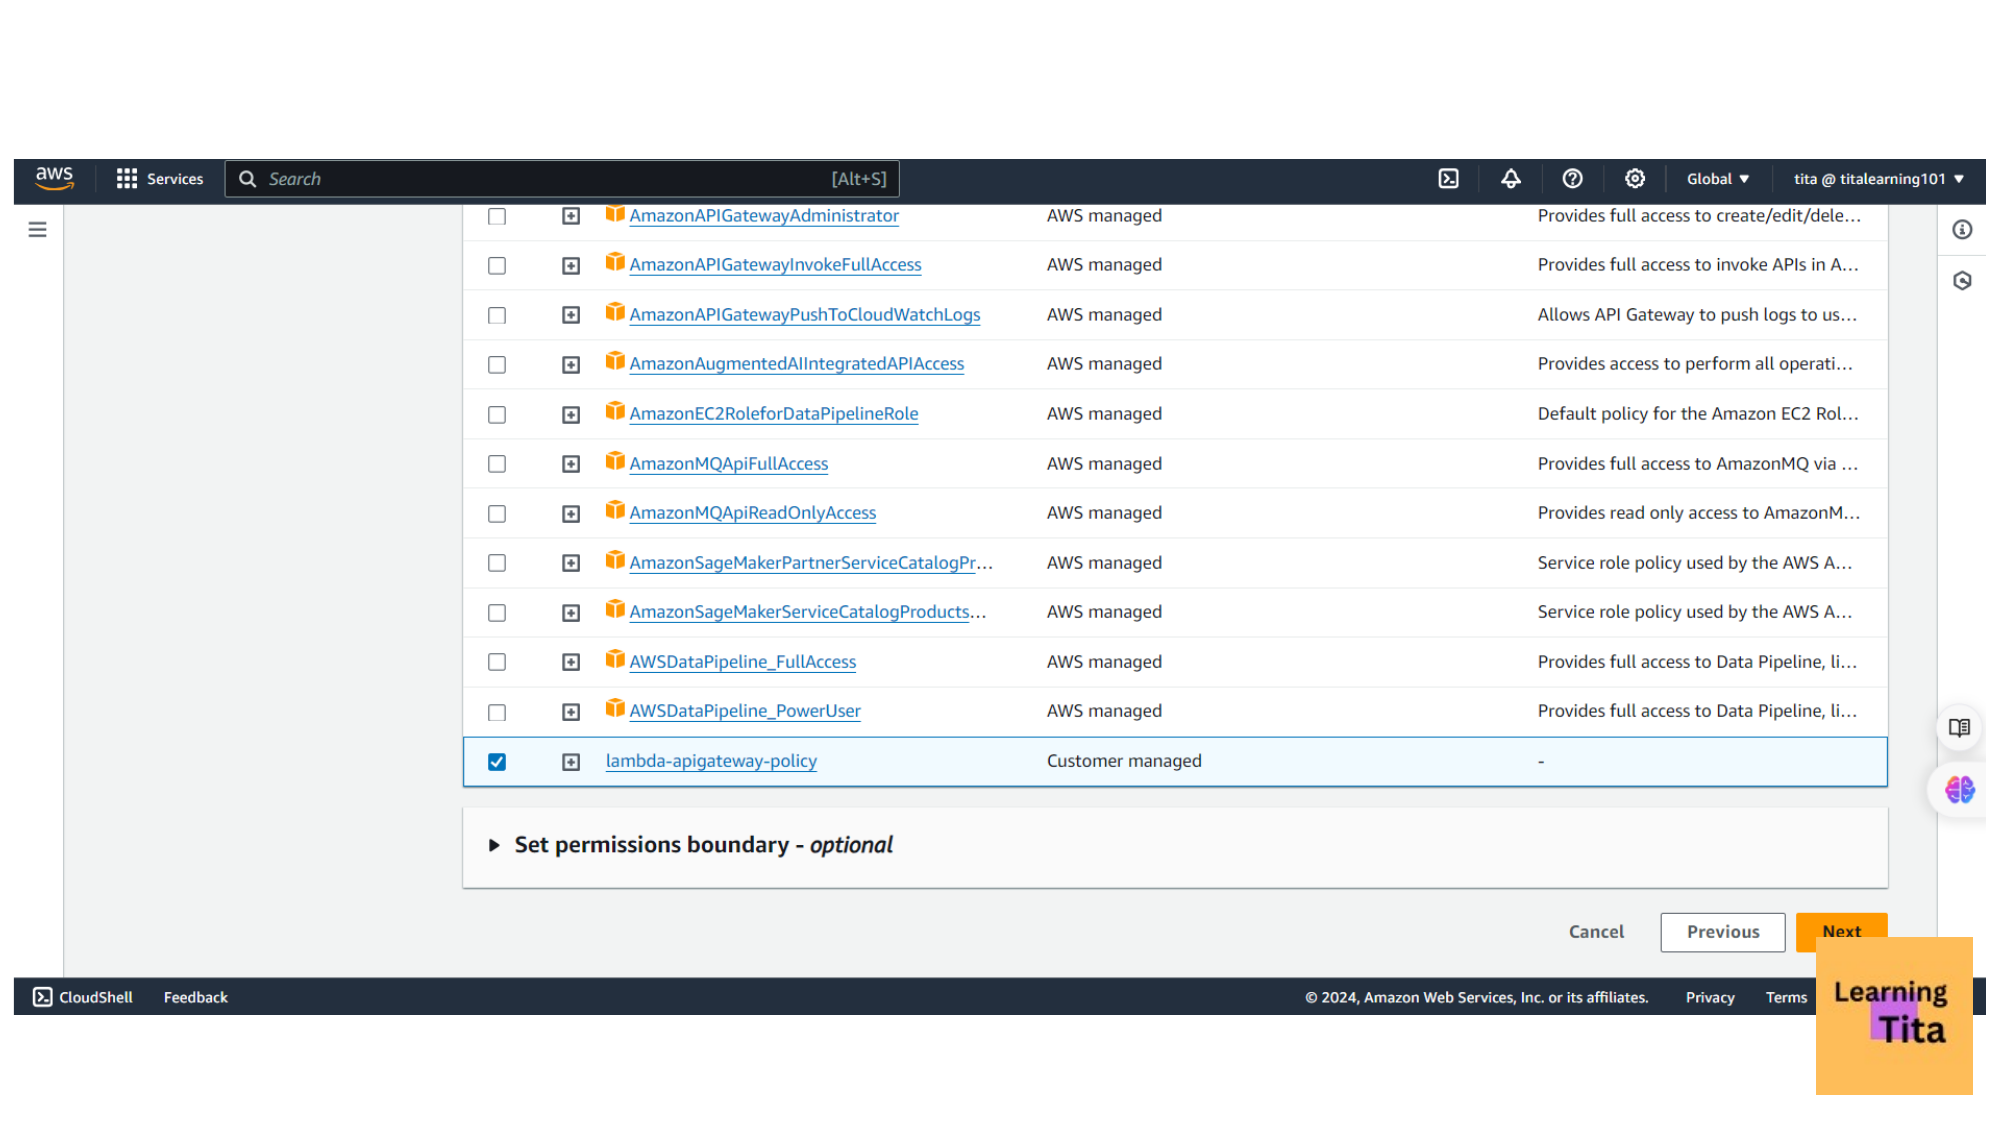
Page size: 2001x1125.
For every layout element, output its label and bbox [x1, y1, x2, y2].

picture [13, 158, 1987, 1095]
